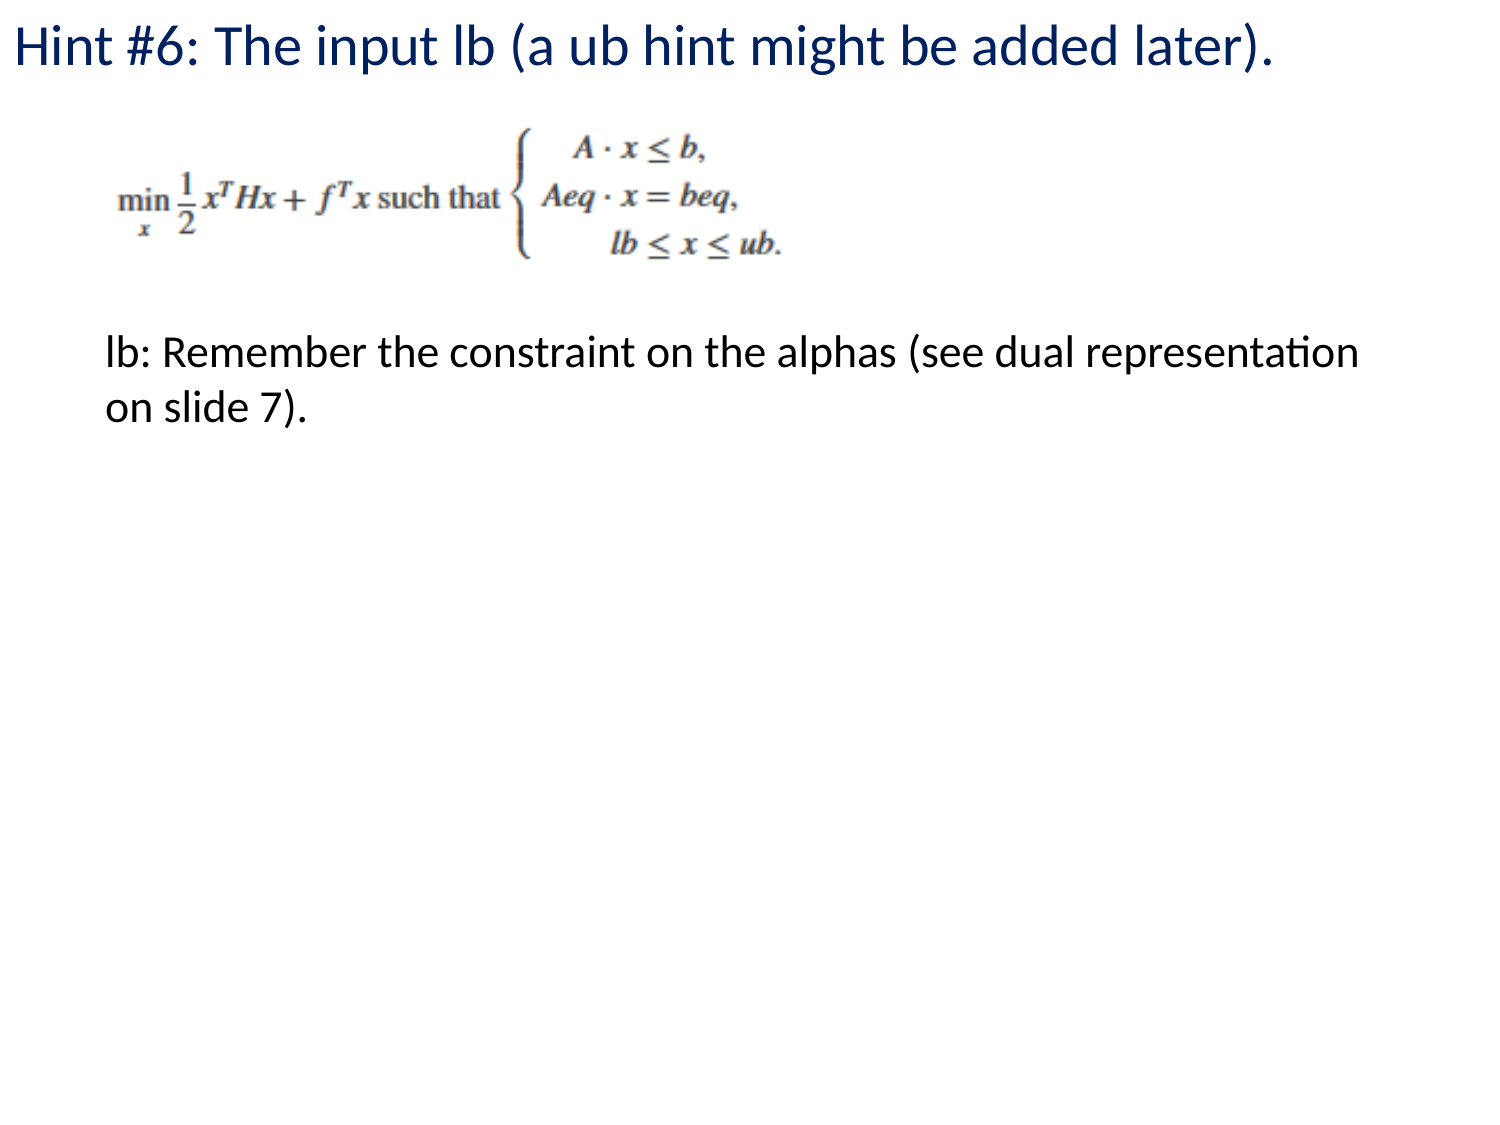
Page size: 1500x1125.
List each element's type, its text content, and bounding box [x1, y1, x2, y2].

text_box Hint #6: The input lb (a ub hint might be added later). [0, 0, 1471, 85]
picture [37, 105, 812, 314]
text_box lb: Remember the constraint on the alphas (see dual representation on slide 7). [90, 313, 1405, 549]
